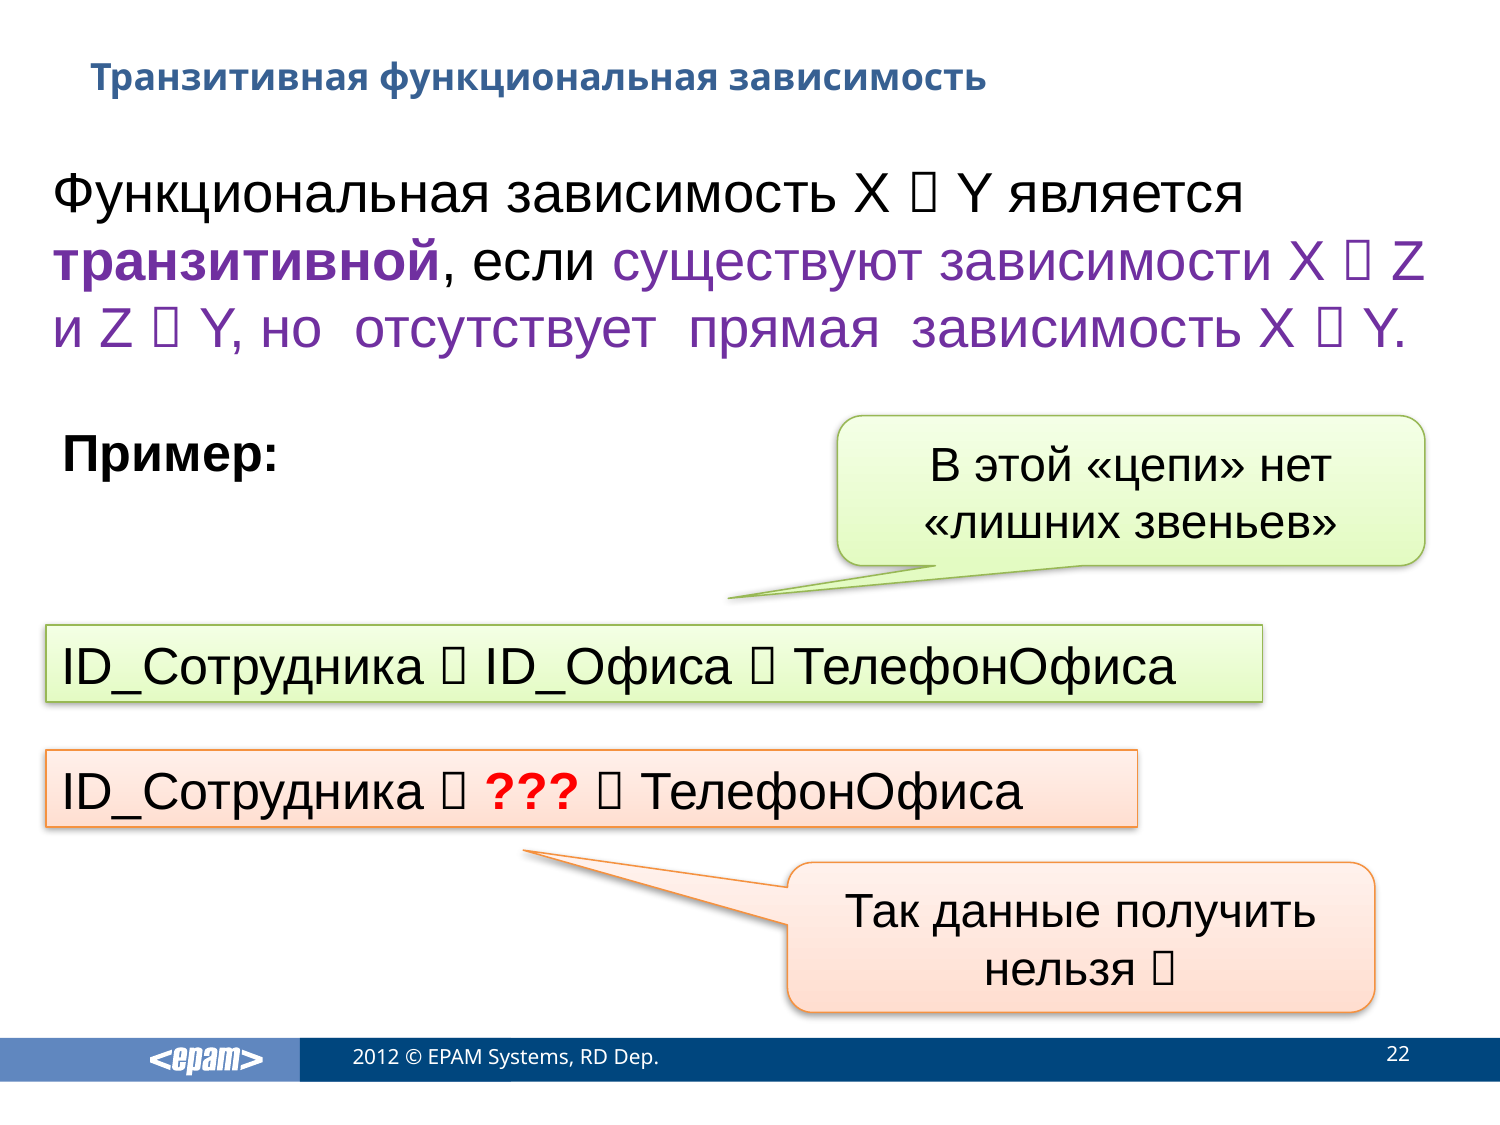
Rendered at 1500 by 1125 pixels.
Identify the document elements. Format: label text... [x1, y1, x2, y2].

footer 2012 © EPAM Systems, RD Dep. [337, 1028, 738, 1088]
text_box Функциональная зависимость X  Y является транзитивной, если существуют зависимости X  Z и Z  Y, но отсутствует прямая зависимость X  Y. [37, 149, 1463, 375]
text_box Так данные получить нельзя  [522, 849, 1376, 1014]
text_box Пример: [47, 412, 296, 490]
text_box ID_Сотрудника  ???  ТелефонОфиса [45, 749, 1138, 828]
title Транзитивная функциональная зависимость [75, 45, 1425, 149]
text_box В этой «цепи» нет «лишних звеньев» [727, 414, 1426, 600]
text_box ID_Сотрудника  ID_Офиса  ТелефонОфиса [45, 624, 1263, 703]
slide_number 22 [1262, 1025, 1425, 1085]
